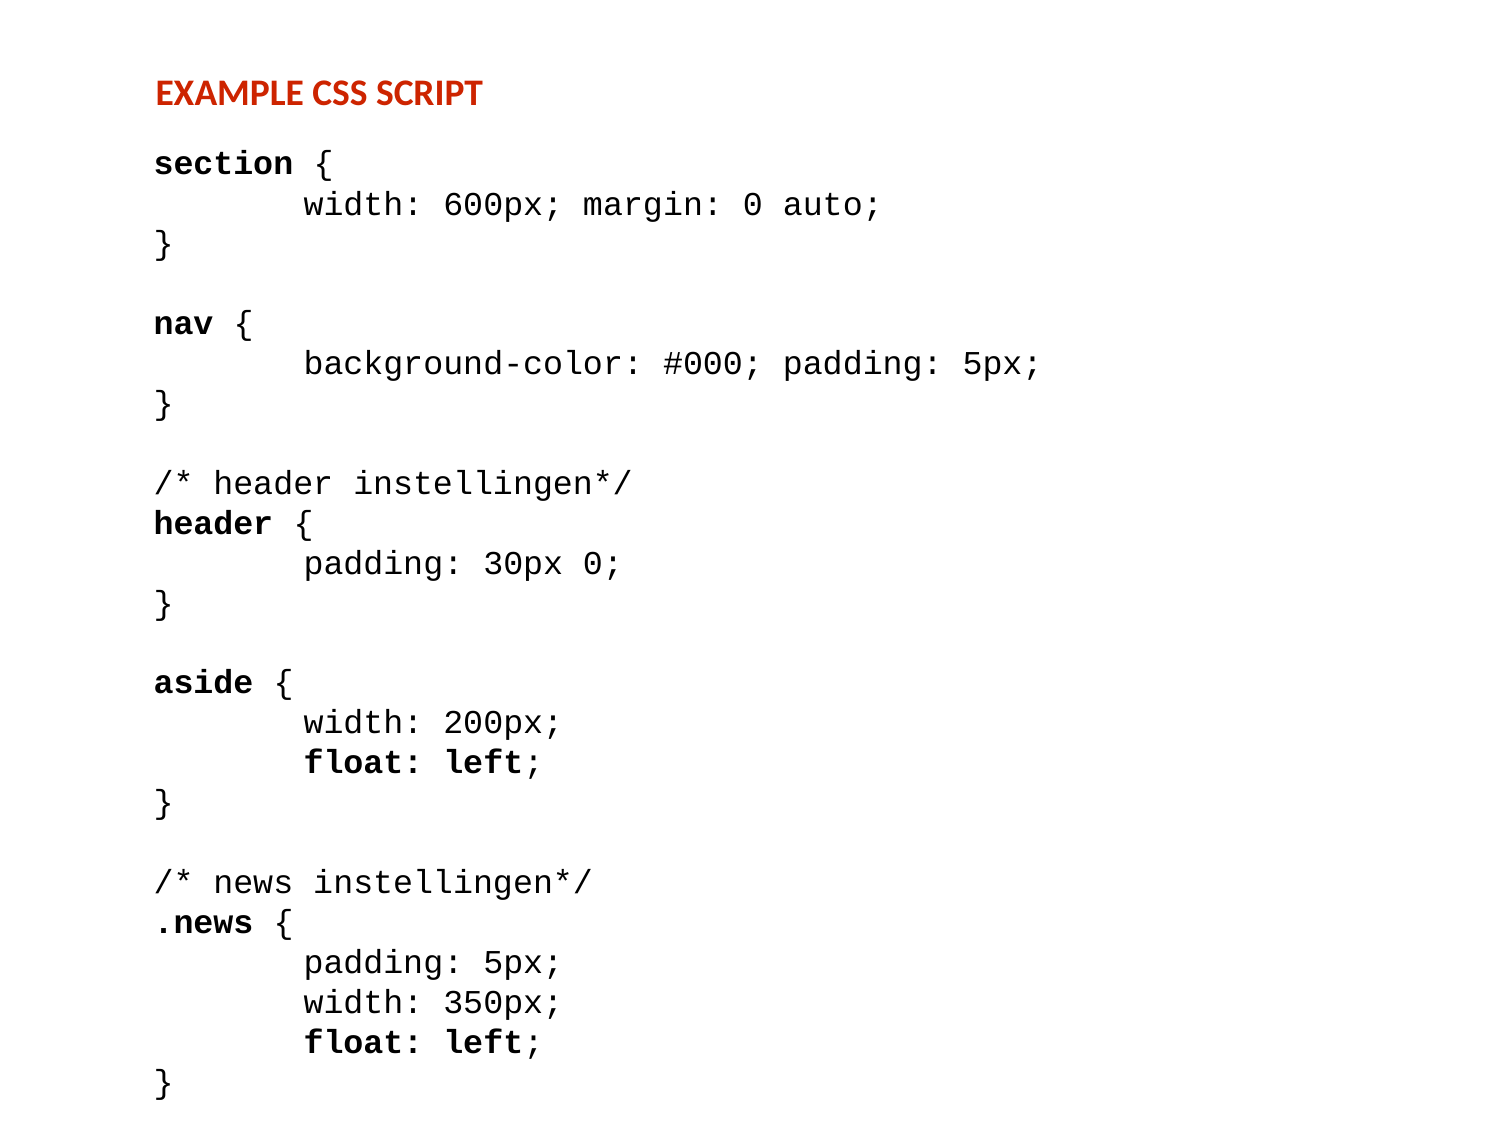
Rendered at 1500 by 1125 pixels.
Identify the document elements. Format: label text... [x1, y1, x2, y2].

text_box section { width: 600px; margin: 0 auto; } nav { background-color: #000; padding: 5px; } /* header instellingen*/ header { padding: 30px 0; } aside { width: 200px; float: left; } /* news instellingen*/ .news { padding: 5px; width: 350px; float: left; } [138, 134, 1384, 1108]
text_box EXAMPLE CSS SCRIPT [140, 60, 499, 121]
